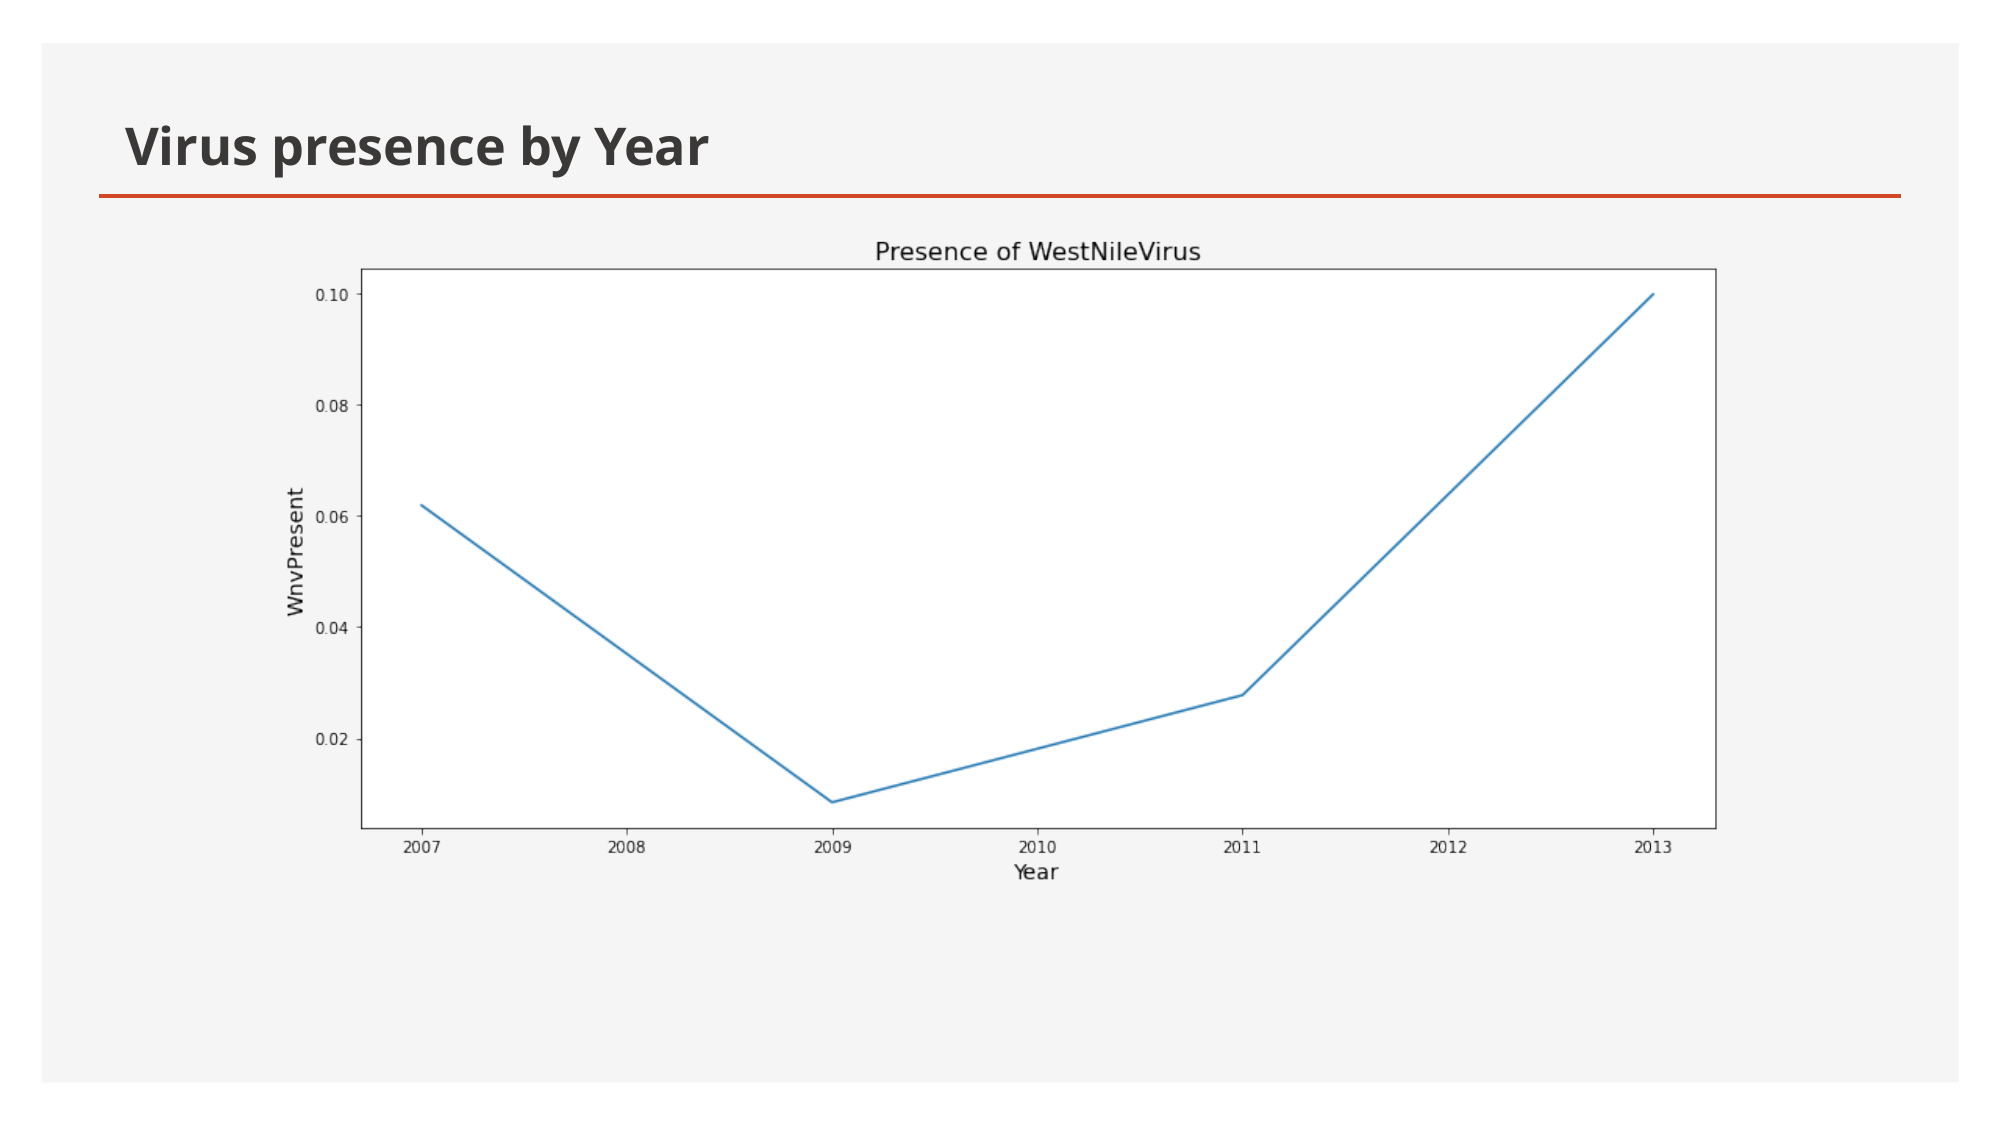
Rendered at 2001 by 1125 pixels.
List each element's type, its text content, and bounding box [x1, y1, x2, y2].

picture [274, 231, 1725, 894]
title Virus presence by Year [110, 78, 1239, 184]
